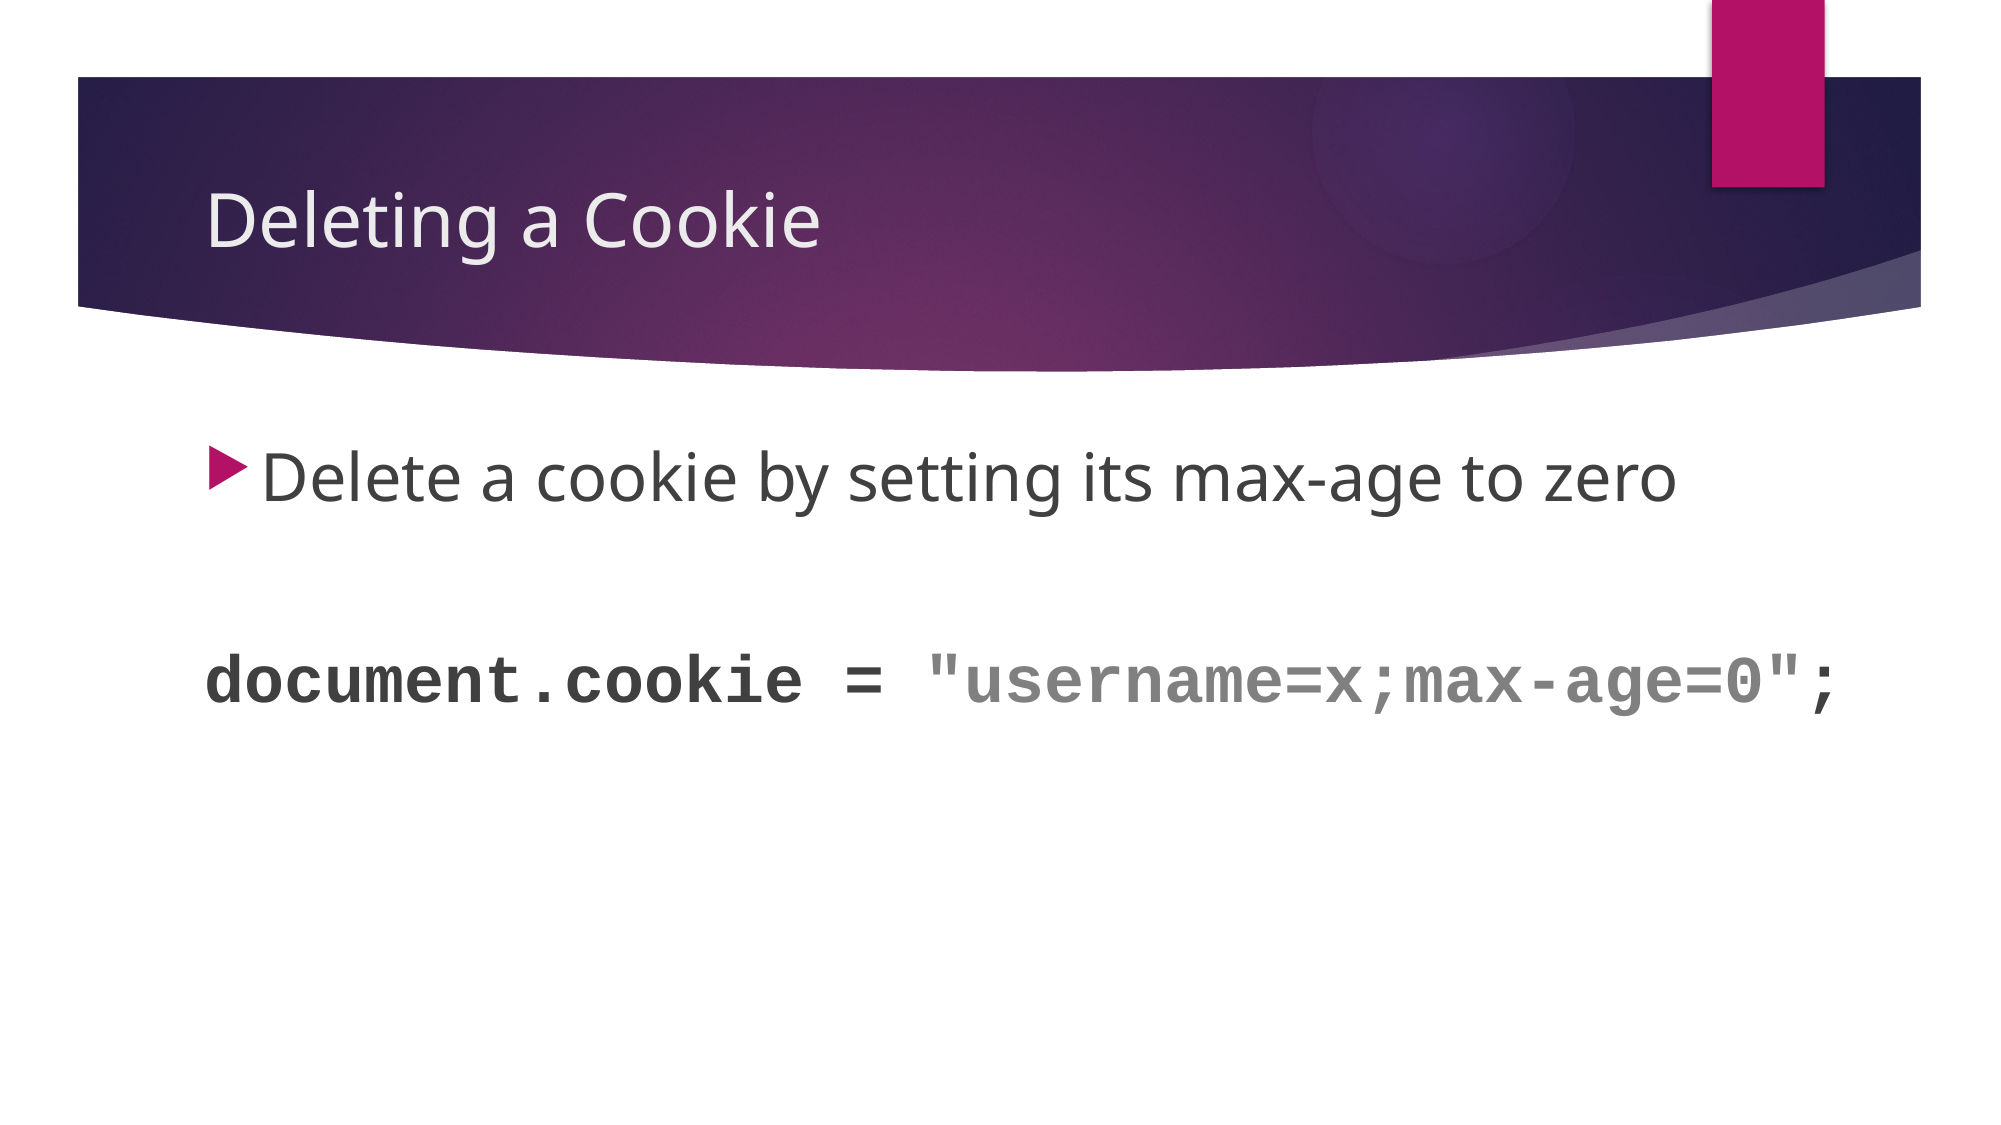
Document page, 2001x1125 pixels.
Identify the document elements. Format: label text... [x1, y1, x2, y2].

list Delete a cookie by setting its max-age to zero document.cookie = "username=x;max-age=0"; [189, 427, 1899, 988]
title Deleting a Cookie [189, 159, 1627, 276]
